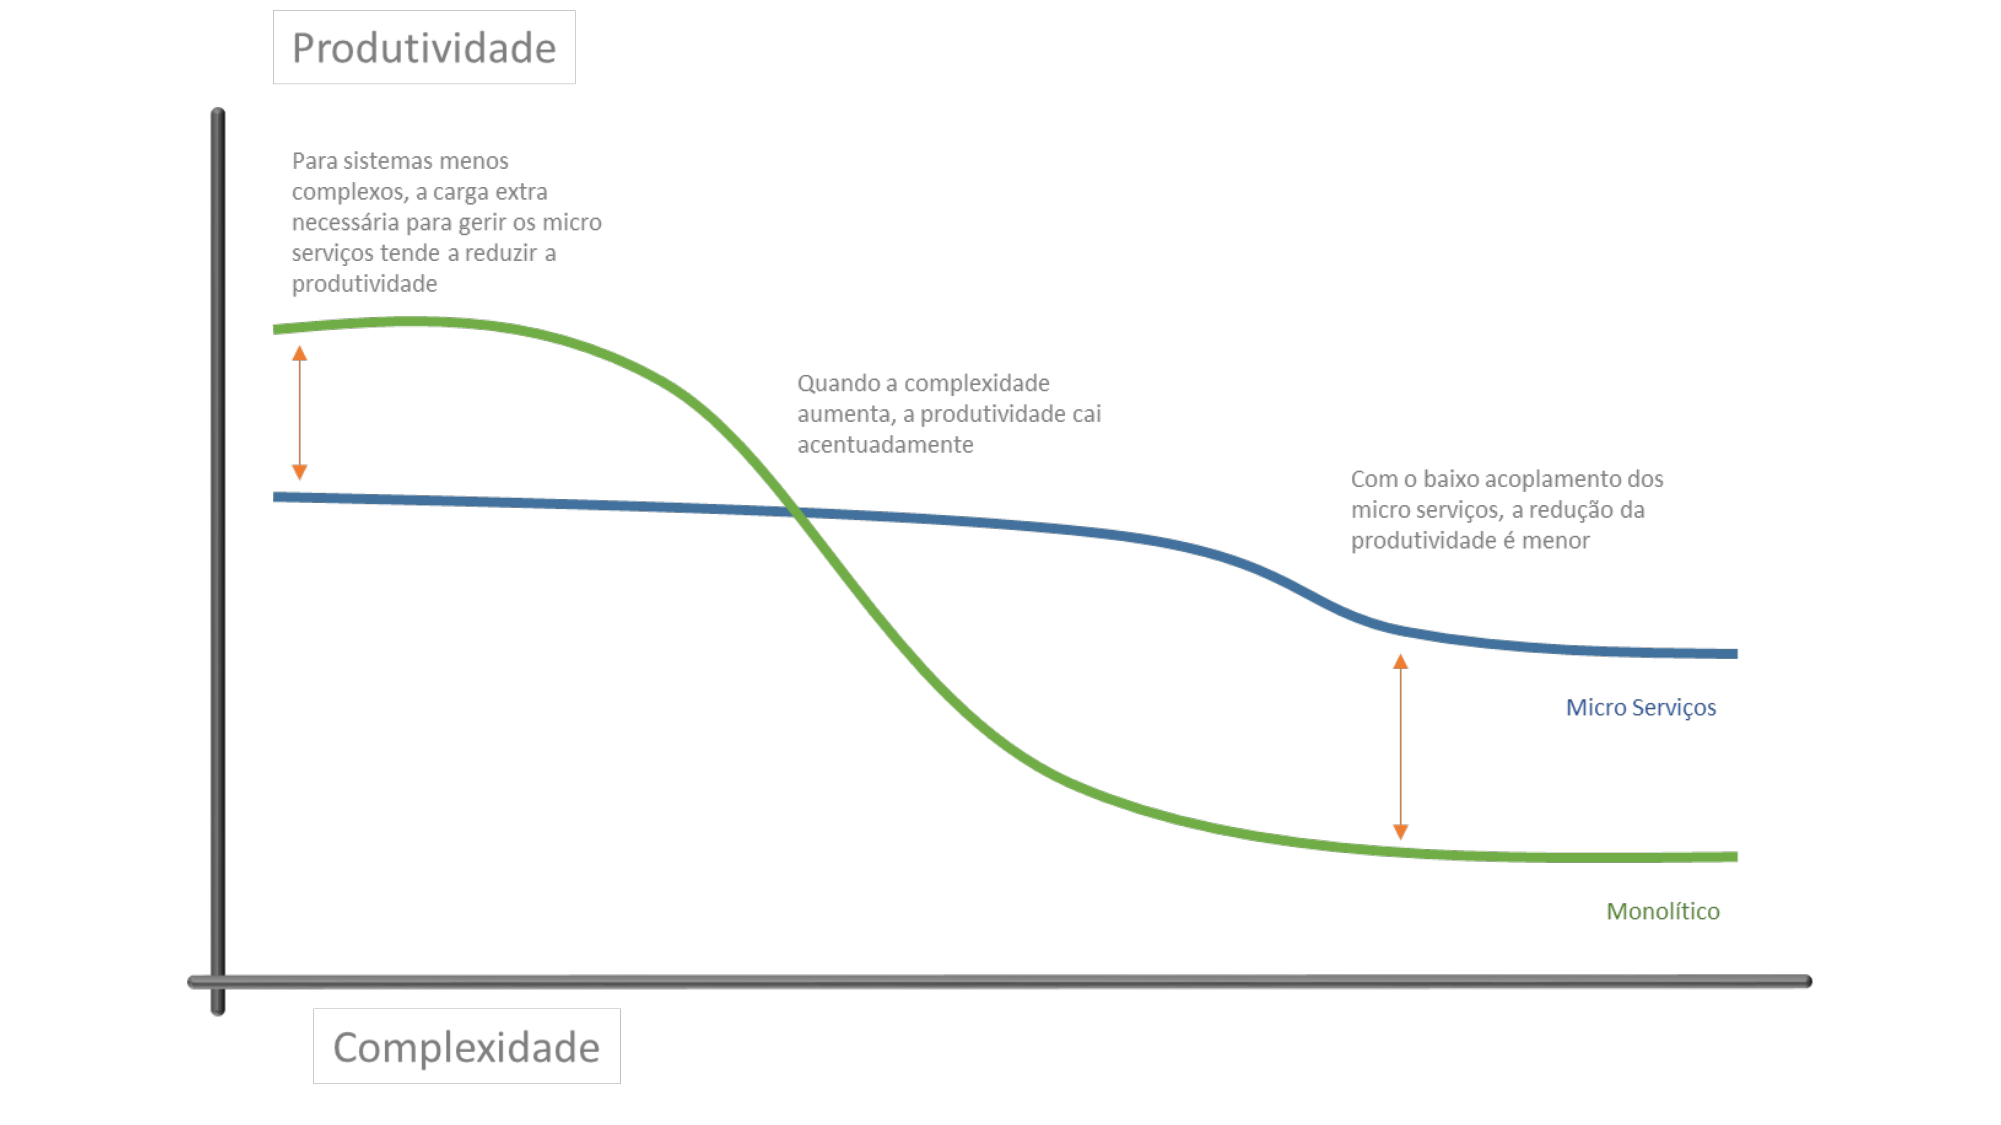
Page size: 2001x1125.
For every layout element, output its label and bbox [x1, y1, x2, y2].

picture [185, 3, 1815, 1122]
